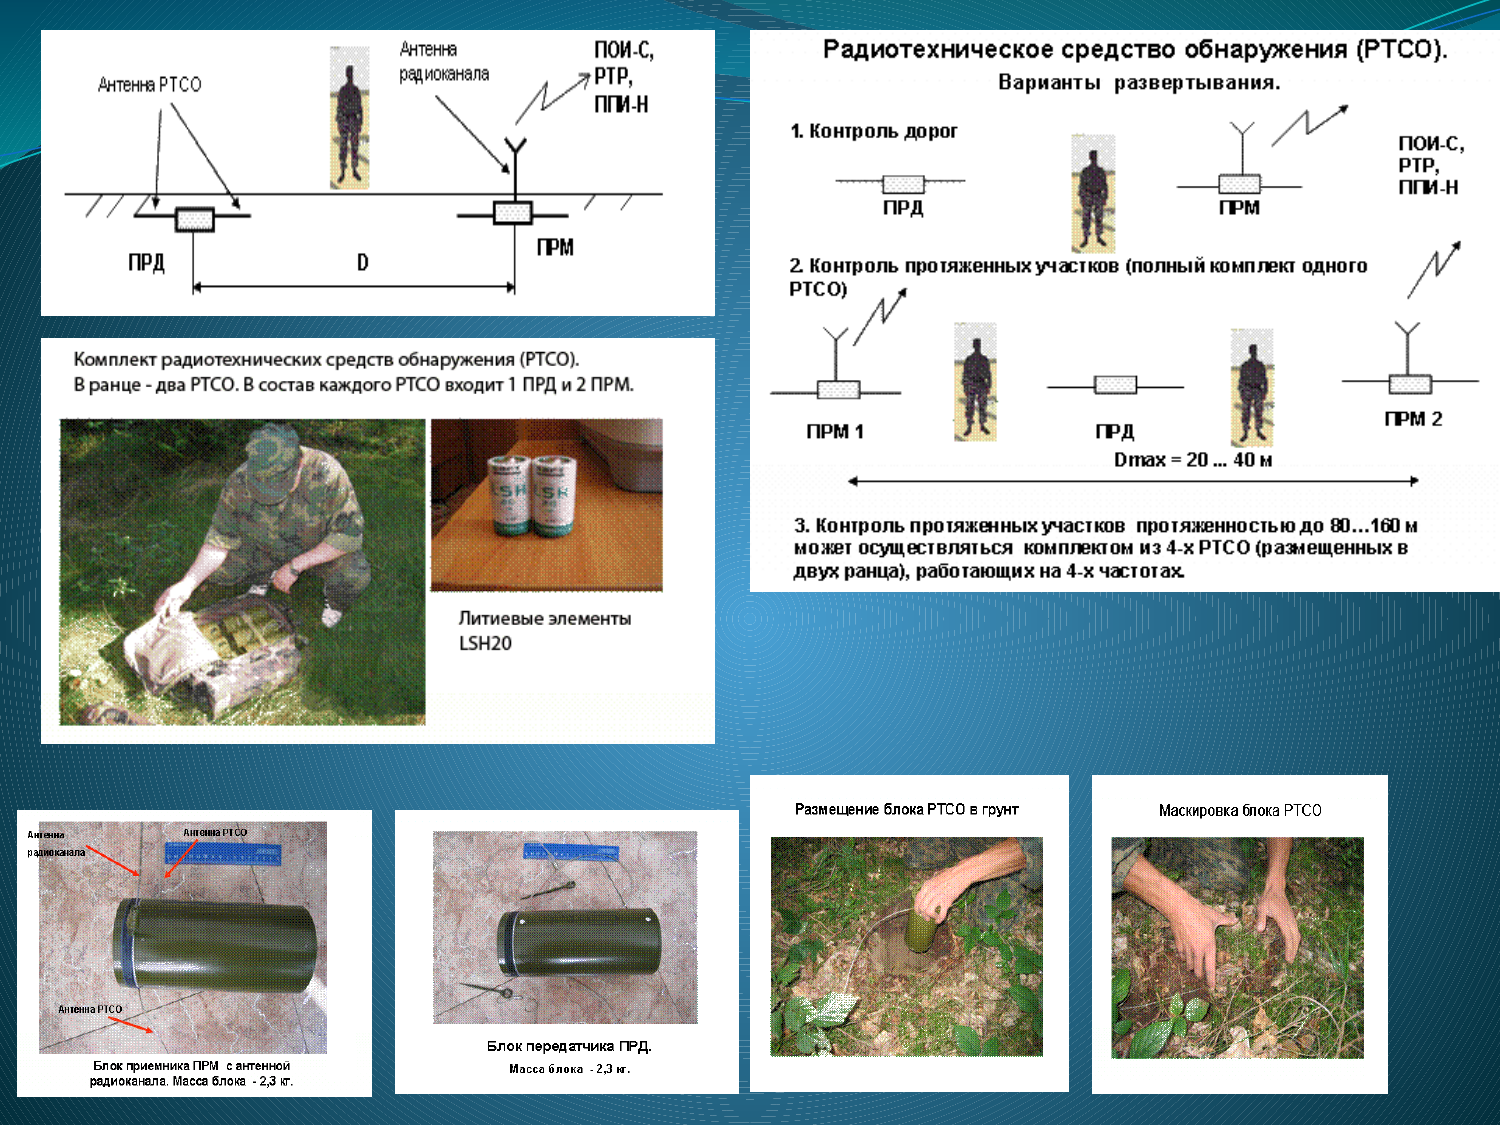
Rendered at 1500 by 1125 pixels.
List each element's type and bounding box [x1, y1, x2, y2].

picture [1092, 774, 1389, 1095]
picture [41, 337, 715, 744]
picture [395, 810, 739, 1095]
picture [41, 30, 715, 316]
picture [17, 810, 373, 1097]
picture [749, 29, 1500, 592]
picture [749, 774, 1070, 1093]
